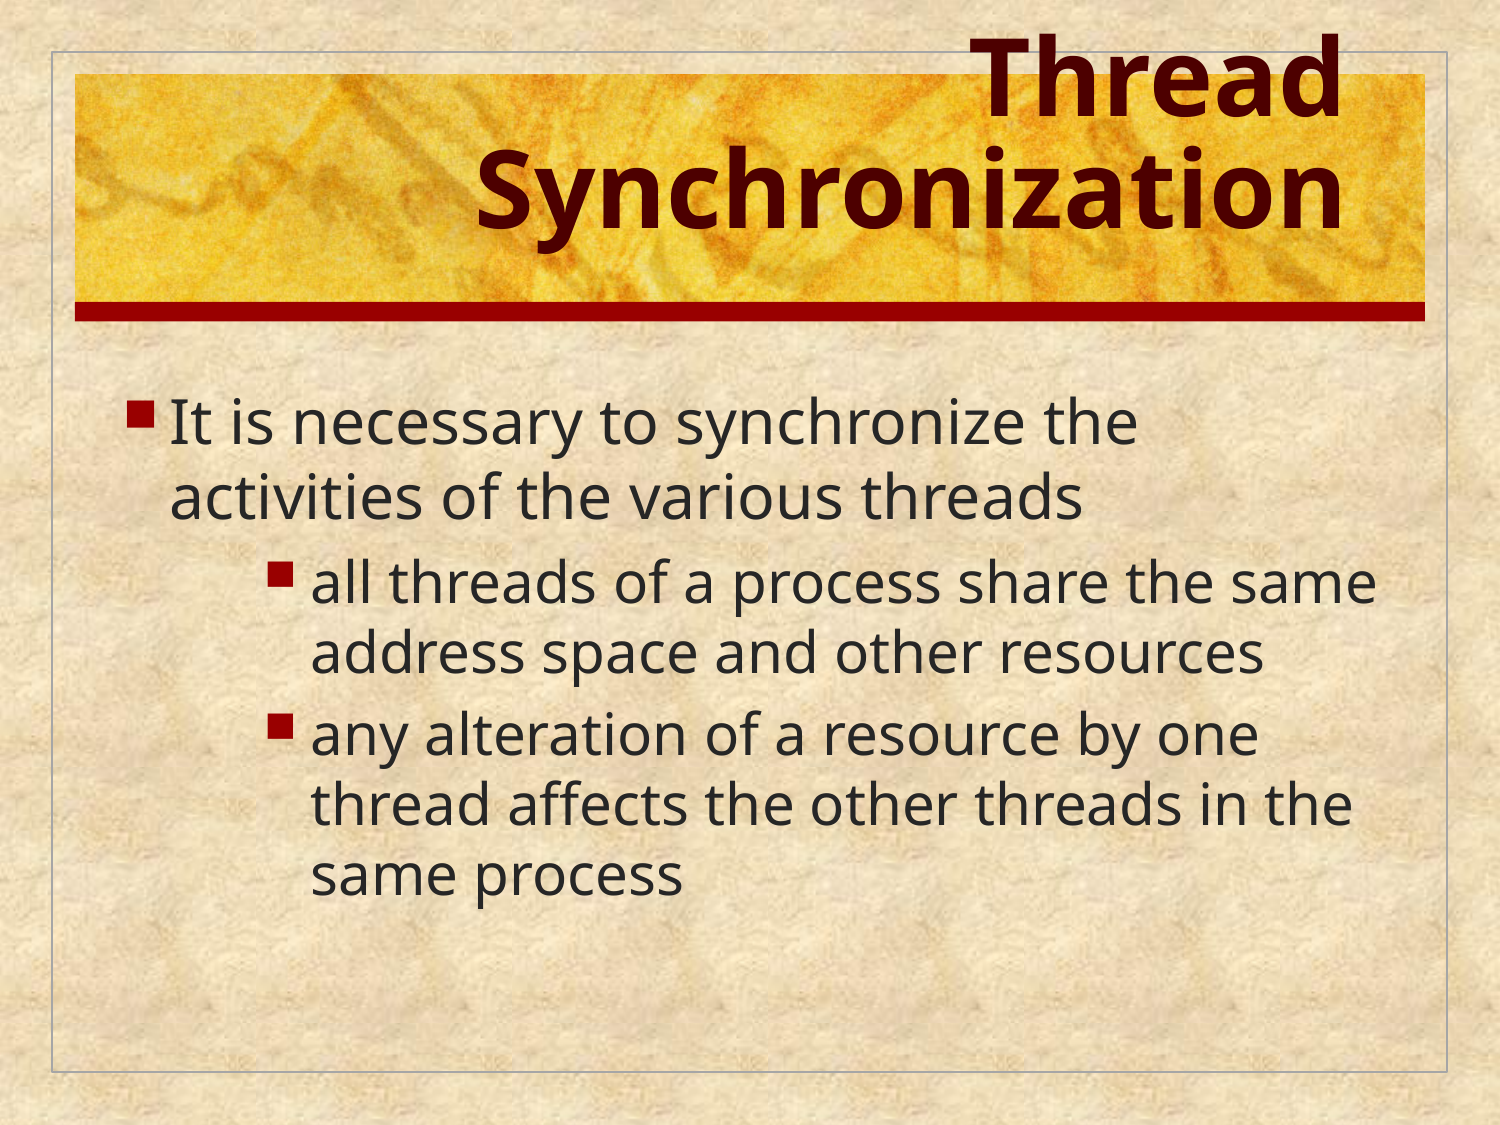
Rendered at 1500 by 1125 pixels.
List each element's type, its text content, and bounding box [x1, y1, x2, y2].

picture [0, 0, 1500, 1125]
list It is necessary to synchronize the activities of the various threads all threads of a process share the same address space and other resources any alteration of a resource by one thread affects the other threads in the same process [108, 375, 1413, 1005]
title Thread Synchronization [87, 87, 1363, 251]
